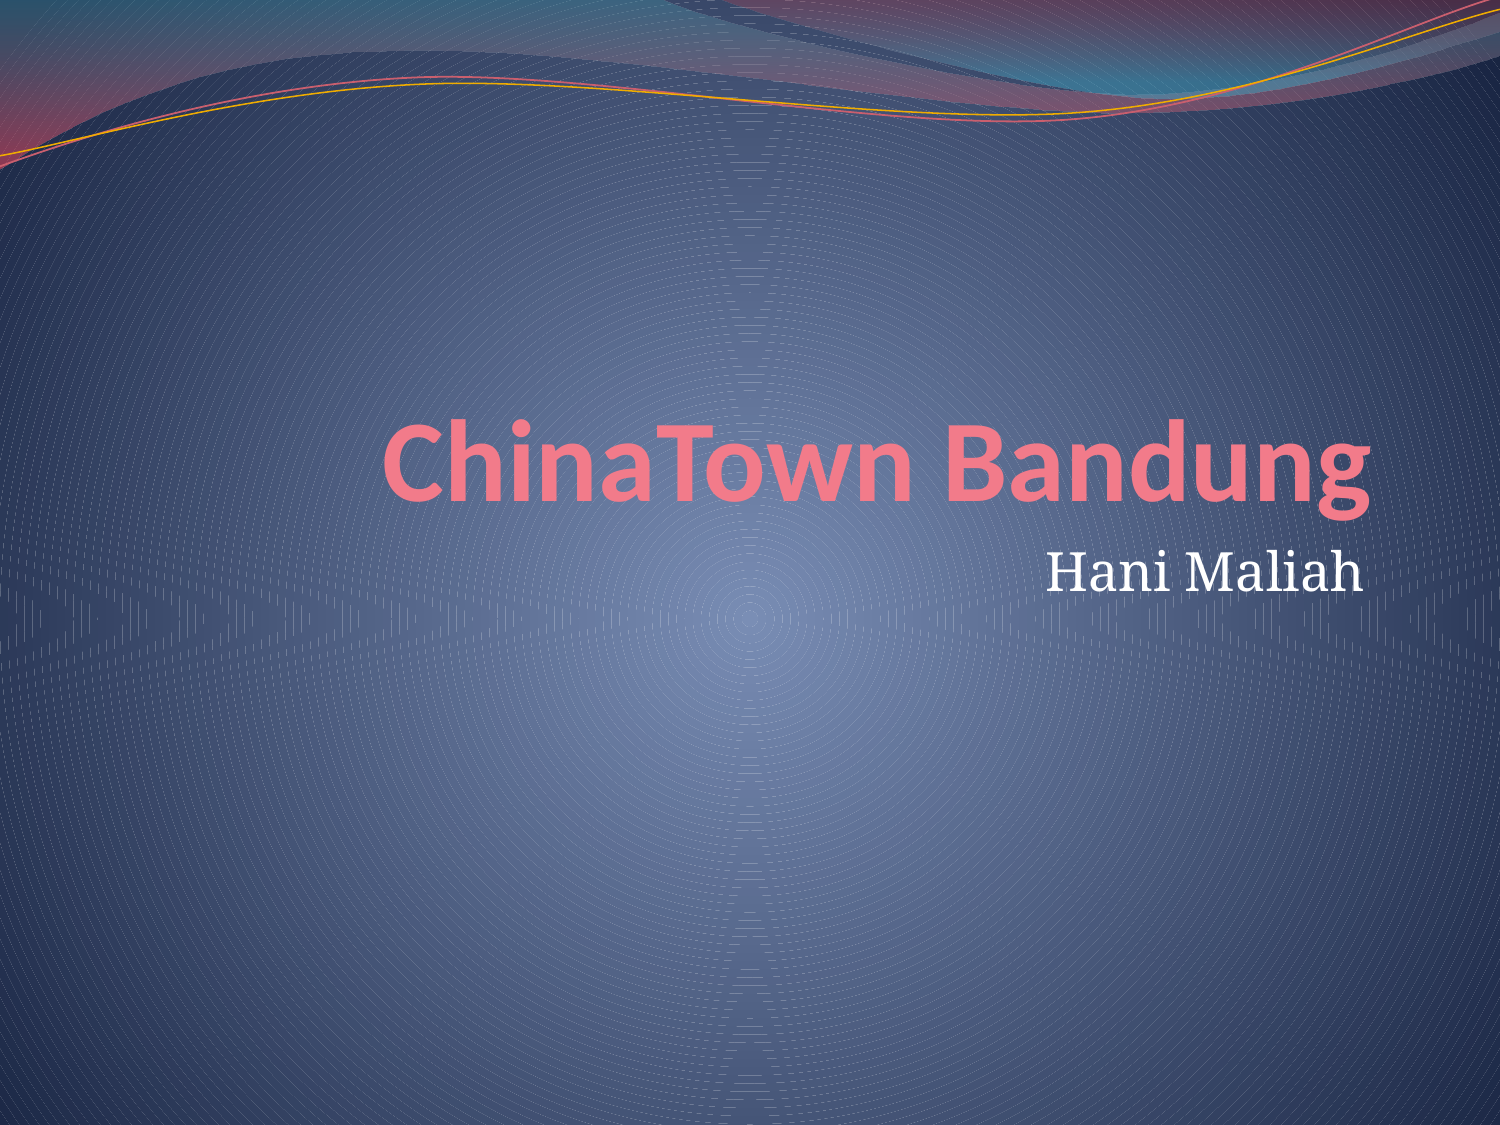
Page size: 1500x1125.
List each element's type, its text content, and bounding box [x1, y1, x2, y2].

title ChinaTown Bandung [87, 224, 1376, 525]
subtitle Hani Maliah [87, 529, 1376, 818]
